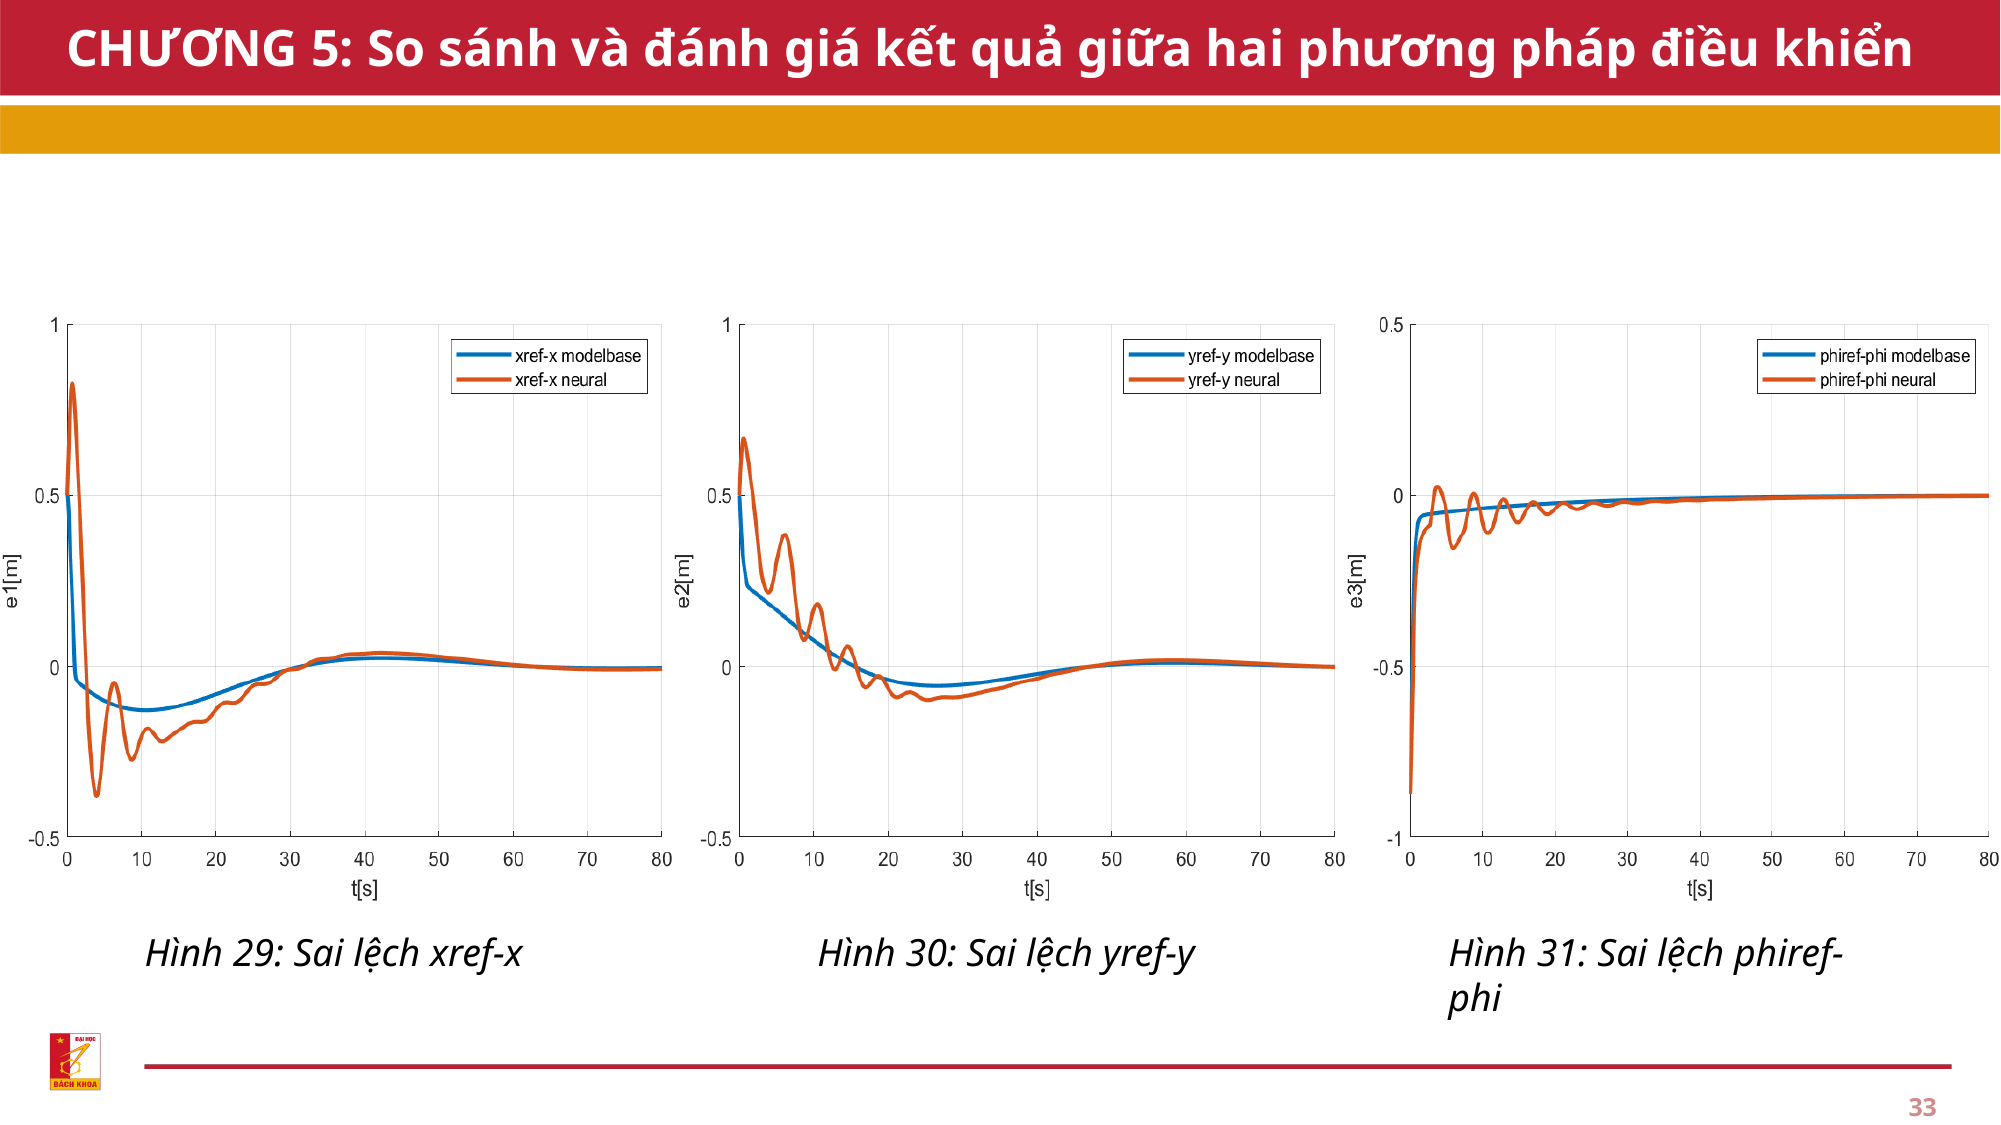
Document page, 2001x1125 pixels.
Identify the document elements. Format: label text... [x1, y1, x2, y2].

text_box Hình 30: Sai lệch yref-y [802, 922, 1216, 982]
text_box Hình 31: Sai lệch phiref-phi [1433, 922, 1912, 1027]
title CHƯƠNG 5: So sánh và đánh giá kết quả giữa hai phương pháp điều khiển [51, 12, 1949, 87]
picture [0, 0, 2001, 1125]
slide_number 33 [1502, 1078, 1953, 1125]
text_box Hình 29: Sai lệch xref-x [129, 922, 543, 982]
